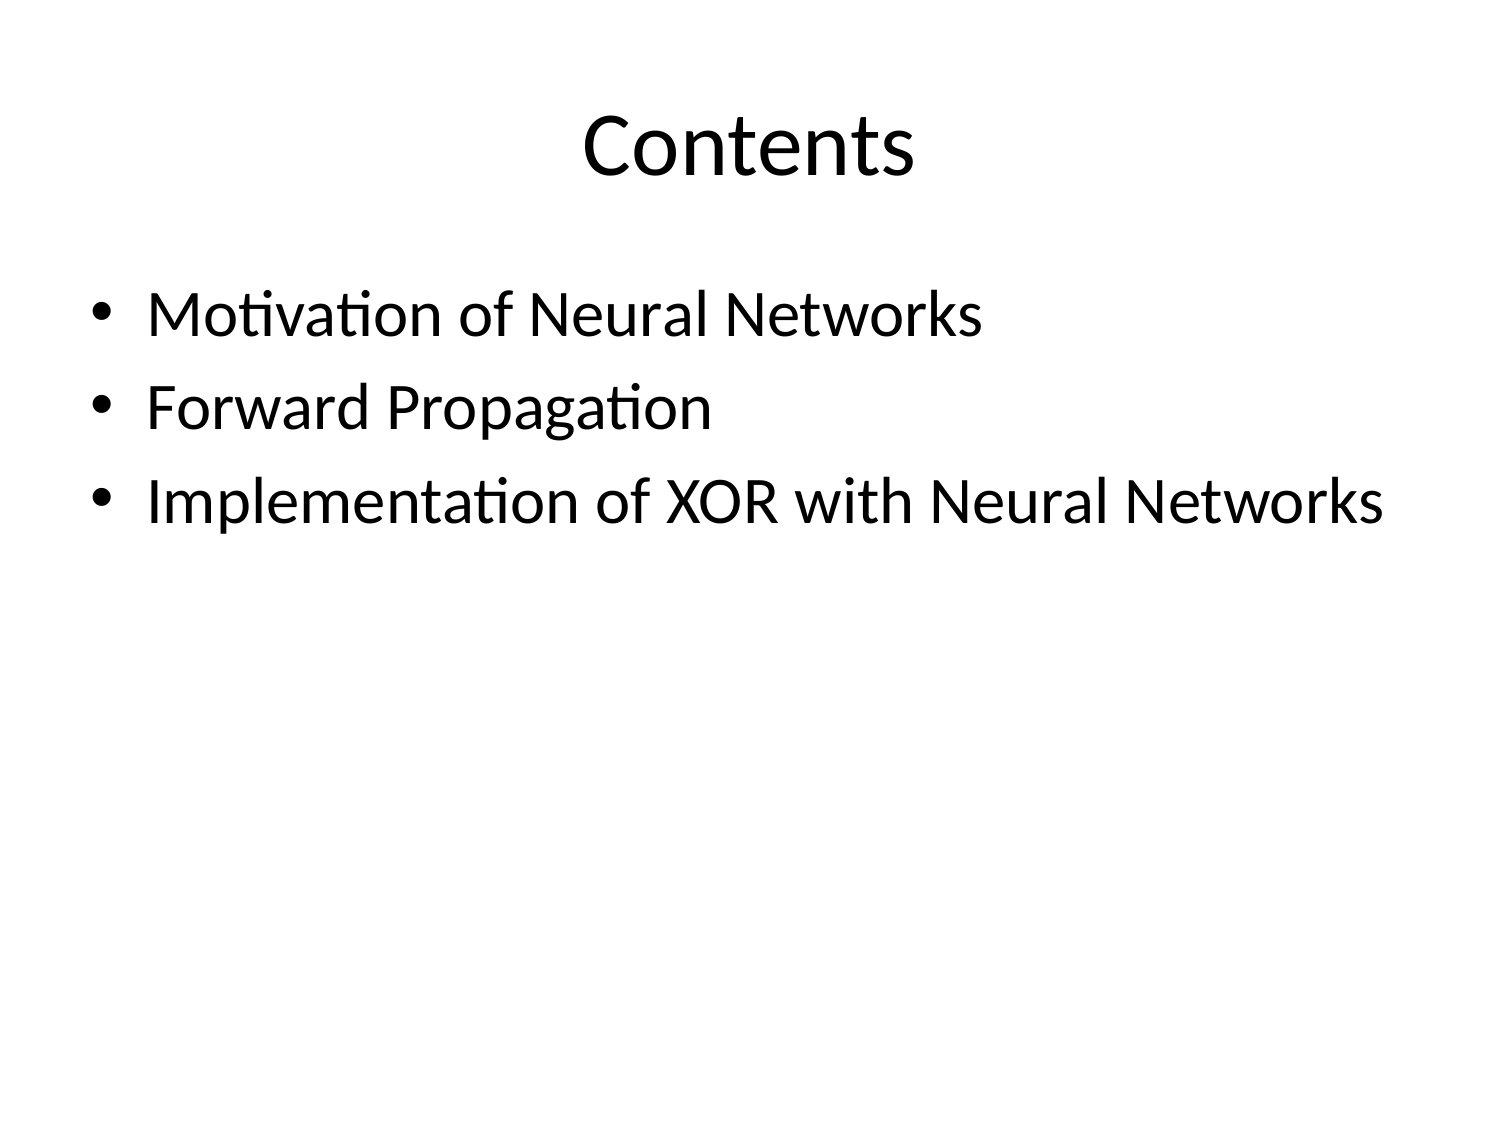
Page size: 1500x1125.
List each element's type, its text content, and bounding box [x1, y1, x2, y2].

list Motivation of Neural Networks Forward Propagation Implementation of XOR with Neural Networks [75, 262, 1425, 1005]
title Contents [75, 45, 1425, 233]
